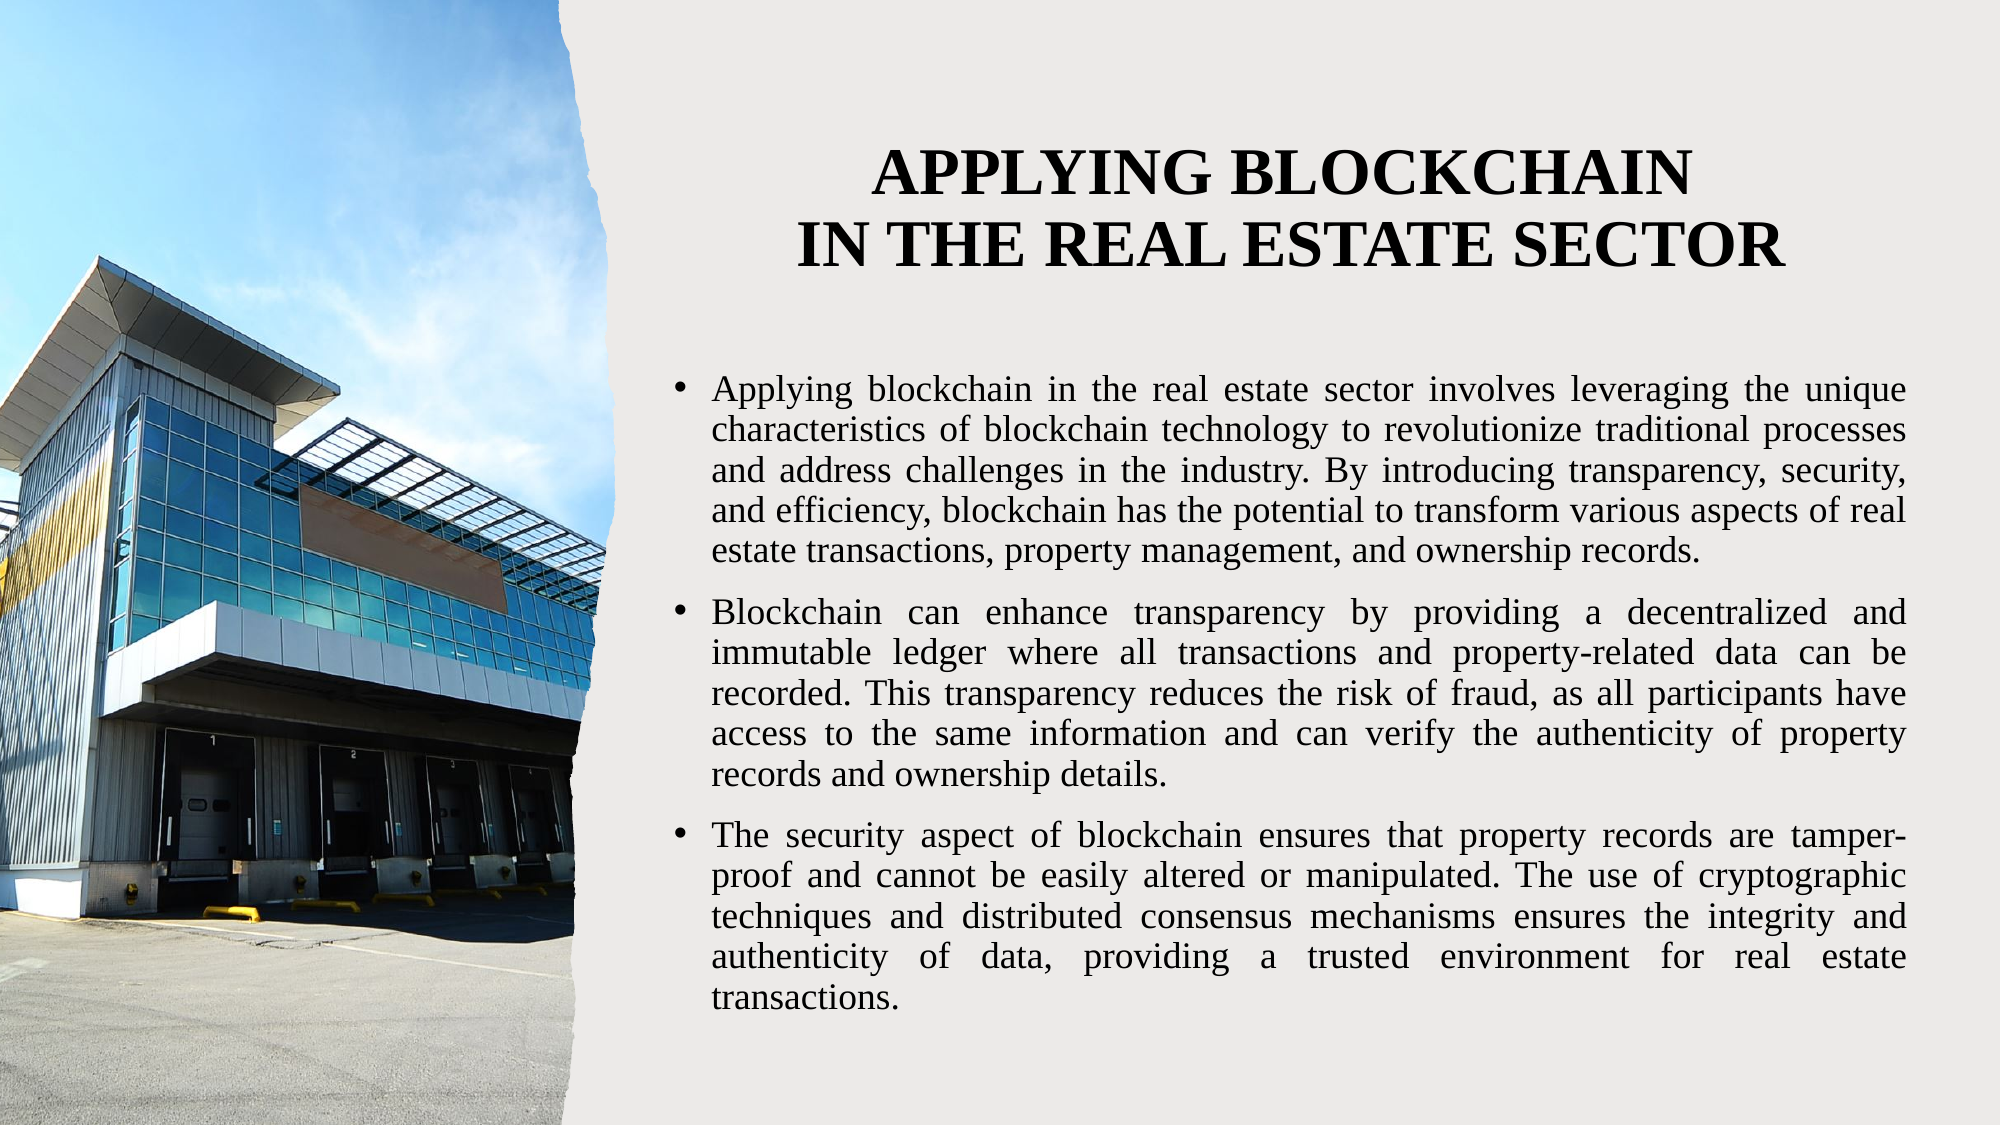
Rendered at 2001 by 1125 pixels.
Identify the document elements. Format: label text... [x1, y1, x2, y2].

list Applying blockchain in the real estate sector involves leveraging the unique characteristics of blockchain technology to revolutionize traditional processes and address challenges in the industry. By introducing transparency, security, and efficiency, blockchain has the potential to transform various aspects of real estate transactions, property management, and ownership records. Blockchain can enhance transparency by providing a decentralized and immutable ledger where all transactions and property-related data can be recorded. This transparency reduces the risk of fraud, as all participants have access to the same information and can verify the authenticity of property records and ownership details. The security aspect of blockchain ensures that property records are tamper-proof and cannot be easily altered or manipulated. The use of cryptographic techniques and distributed consensus mechanisms ensures the integrity and authenticity of data, providing a trusted environment for real estate transactions. [658, 361, 1924, 1066]
picture [0, 0, 616, 1125]
title APPLYING BLOCKCHAIN IN THE REAL ESTATE SECTOR [658, 98, 1924, 319]
text_box [616, 0, 2000, 1125]
